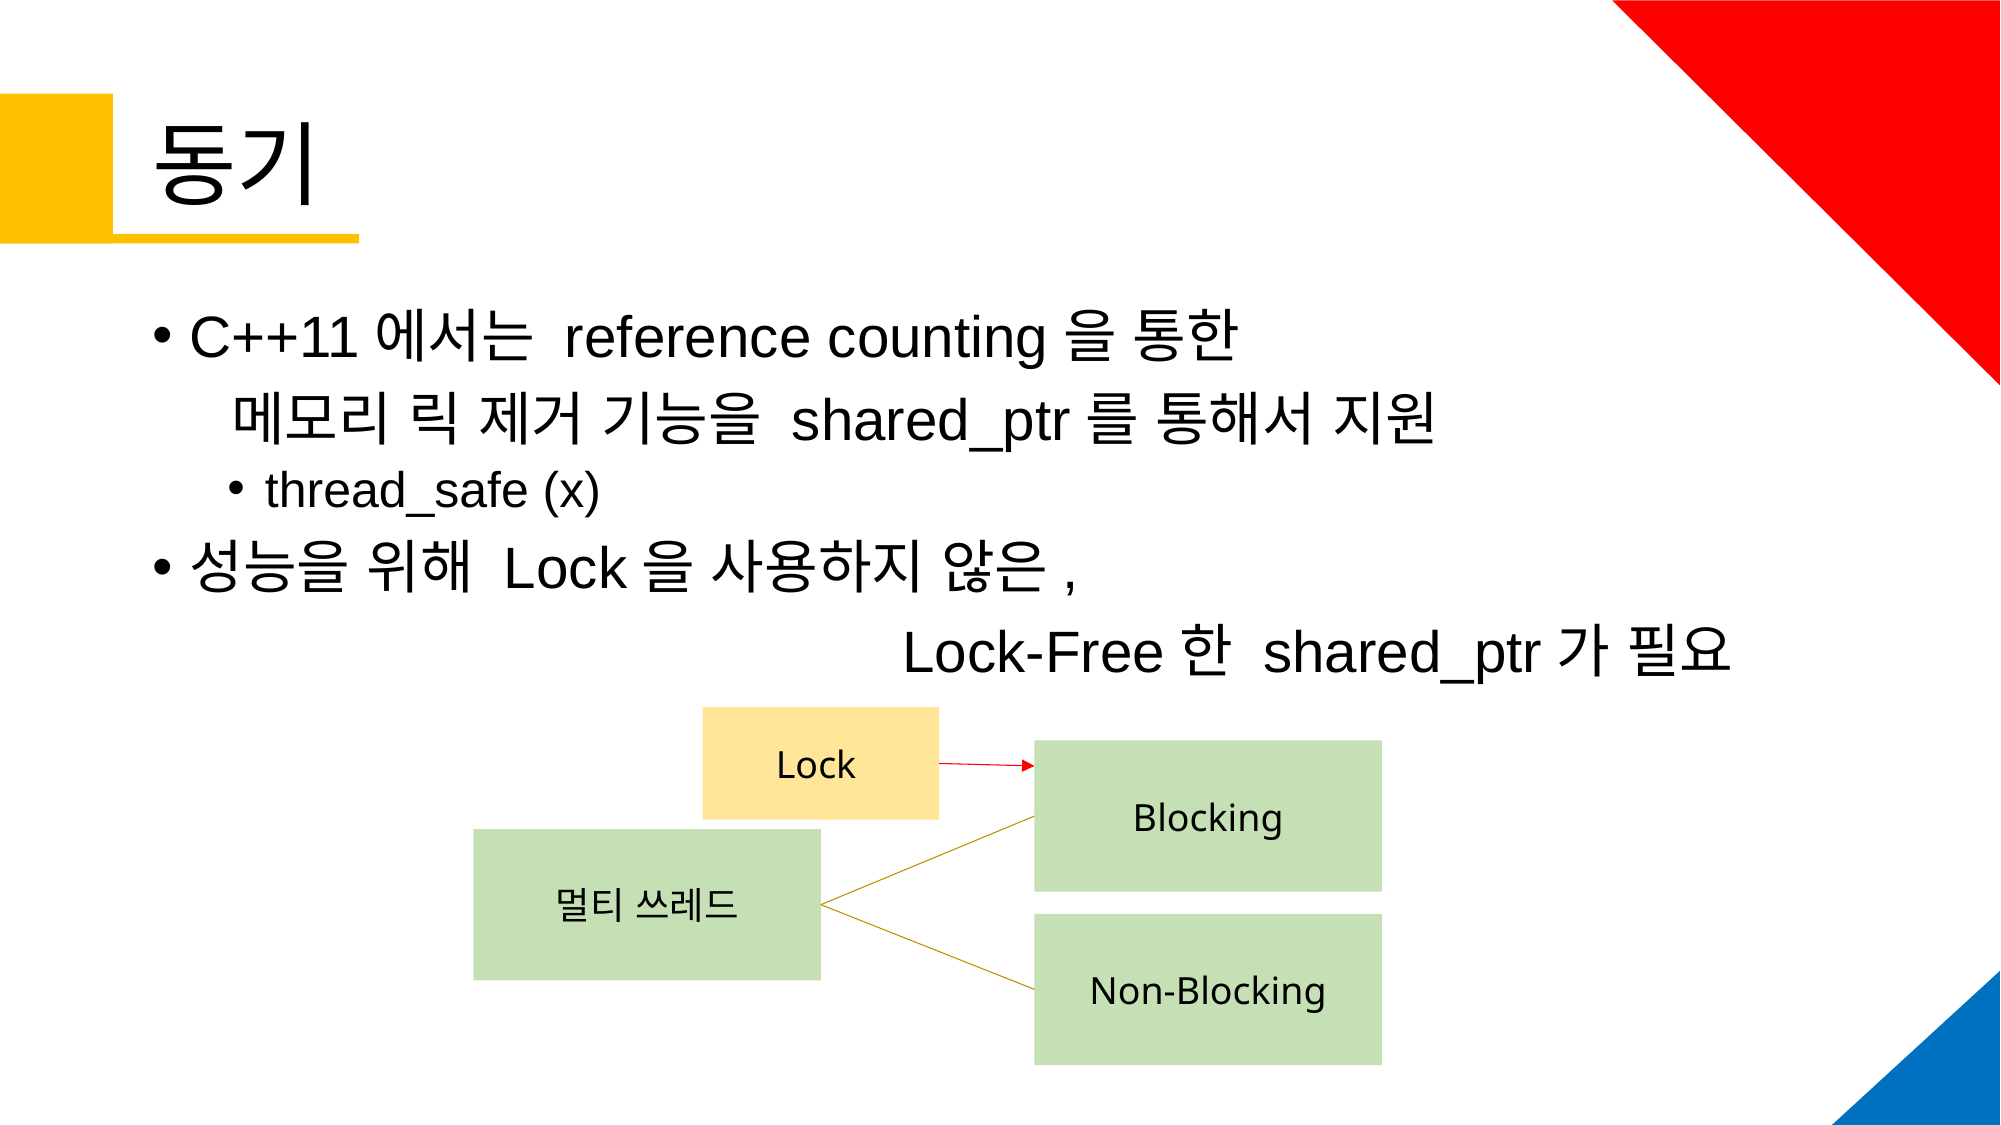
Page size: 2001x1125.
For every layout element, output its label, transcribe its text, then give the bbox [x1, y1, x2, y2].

title 동기 [137, 59, 1863, 278]
text_box Non-Blocking [1033, 913, 1383, 1066]
text_box [1612, 0, 2000, 386]
text_box Lock [702, 706, 940, 821]
text_box 멀티 쓰레드 [472, 828, 820, 981]
list C++11에서는 reference counting을 통한 메모리 릭 제거 기능을 shared_ptr를 통해서 지원 thread_safe (x) 성능을 위해 Lock을 사용하지 않은, Lock-Free한 shared_ptr가 필요 [137, 299, 1863, 1014]
text_box [1831, 970, 2000, 1125]
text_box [0, 93, 360, 244]
text_box Blocking [1033, 739, 1383, 893]
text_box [820, 816, 1035, 904]
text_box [820, 904, 1035, 990]
